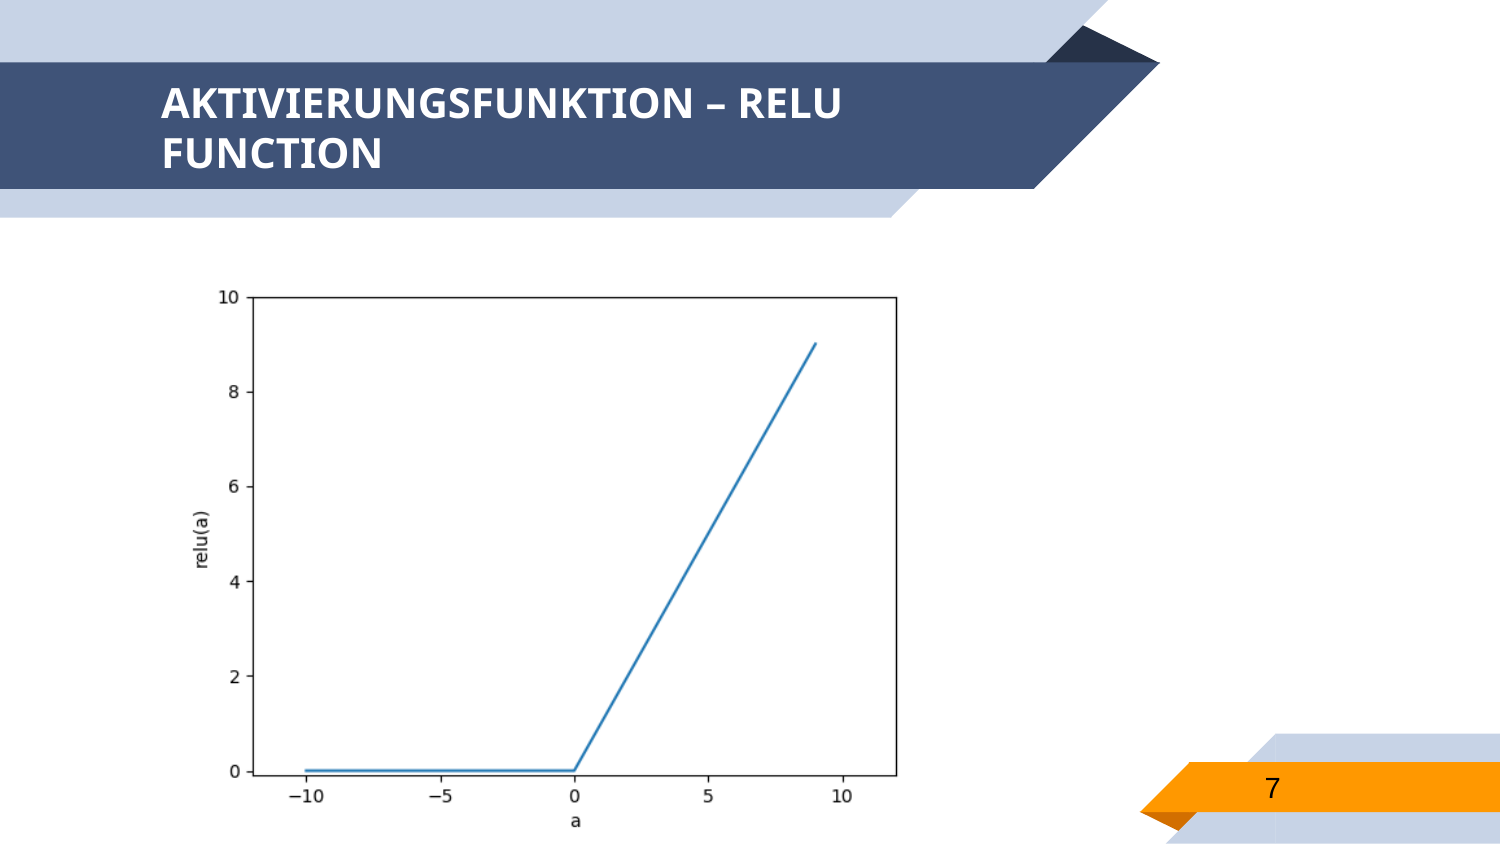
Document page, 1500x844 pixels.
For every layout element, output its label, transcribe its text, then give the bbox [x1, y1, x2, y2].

title AKTIVIERUNGSFUNKTION – RELU FUNCTION [133, 64, 1035, 190]
picture [149, 221, 979, 844]
slide_number 7 [1249, 760, 1494, 813]
